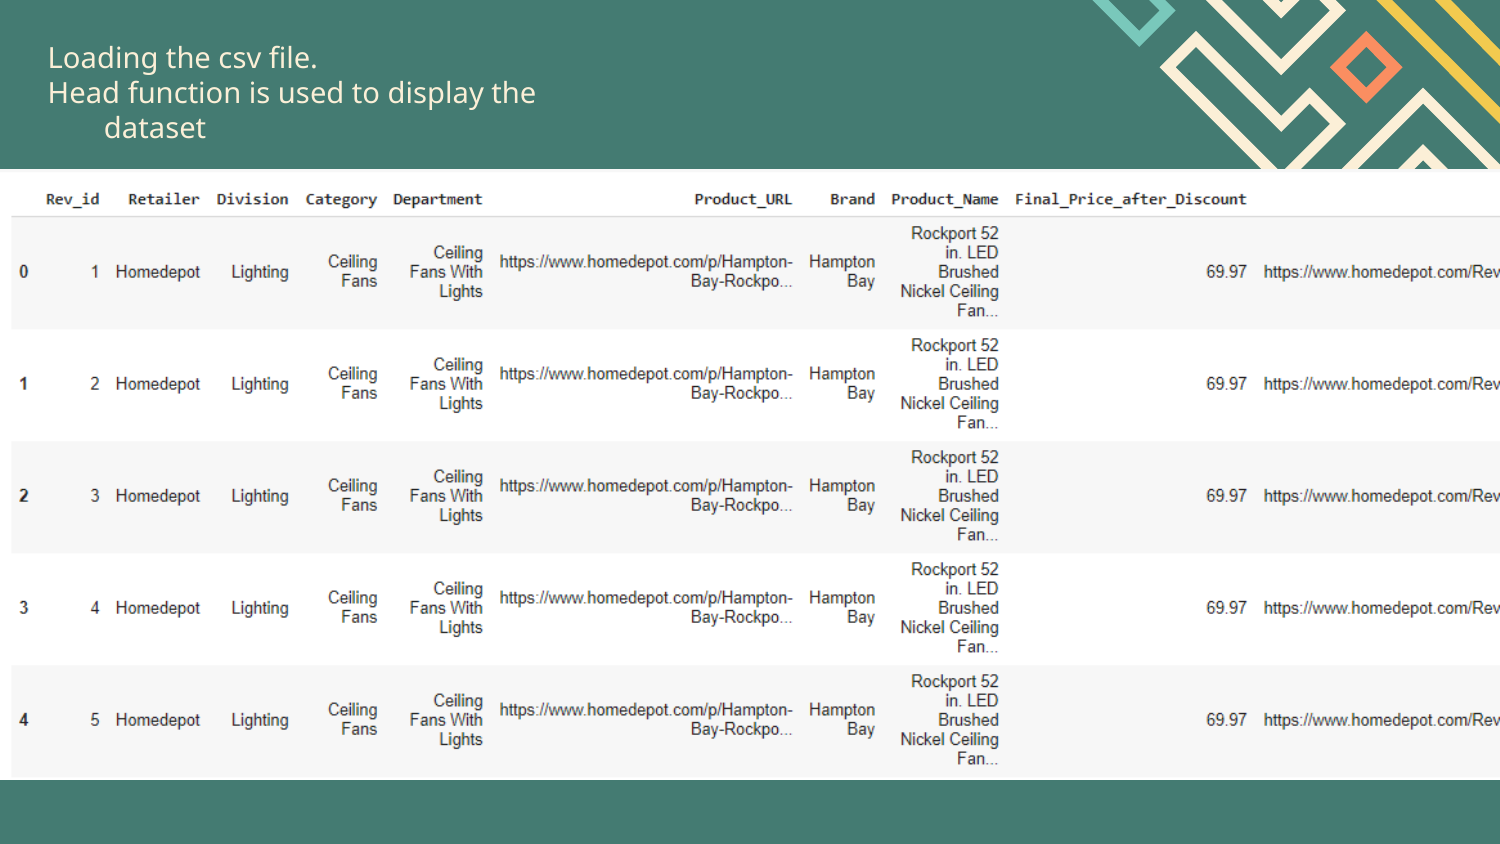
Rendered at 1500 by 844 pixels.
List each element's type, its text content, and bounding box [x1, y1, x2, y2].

picture [0, 168, 1500, 780]
subtitle Loading the csv file. Head function is used to display the dataset [13, 23, 656, 143]
